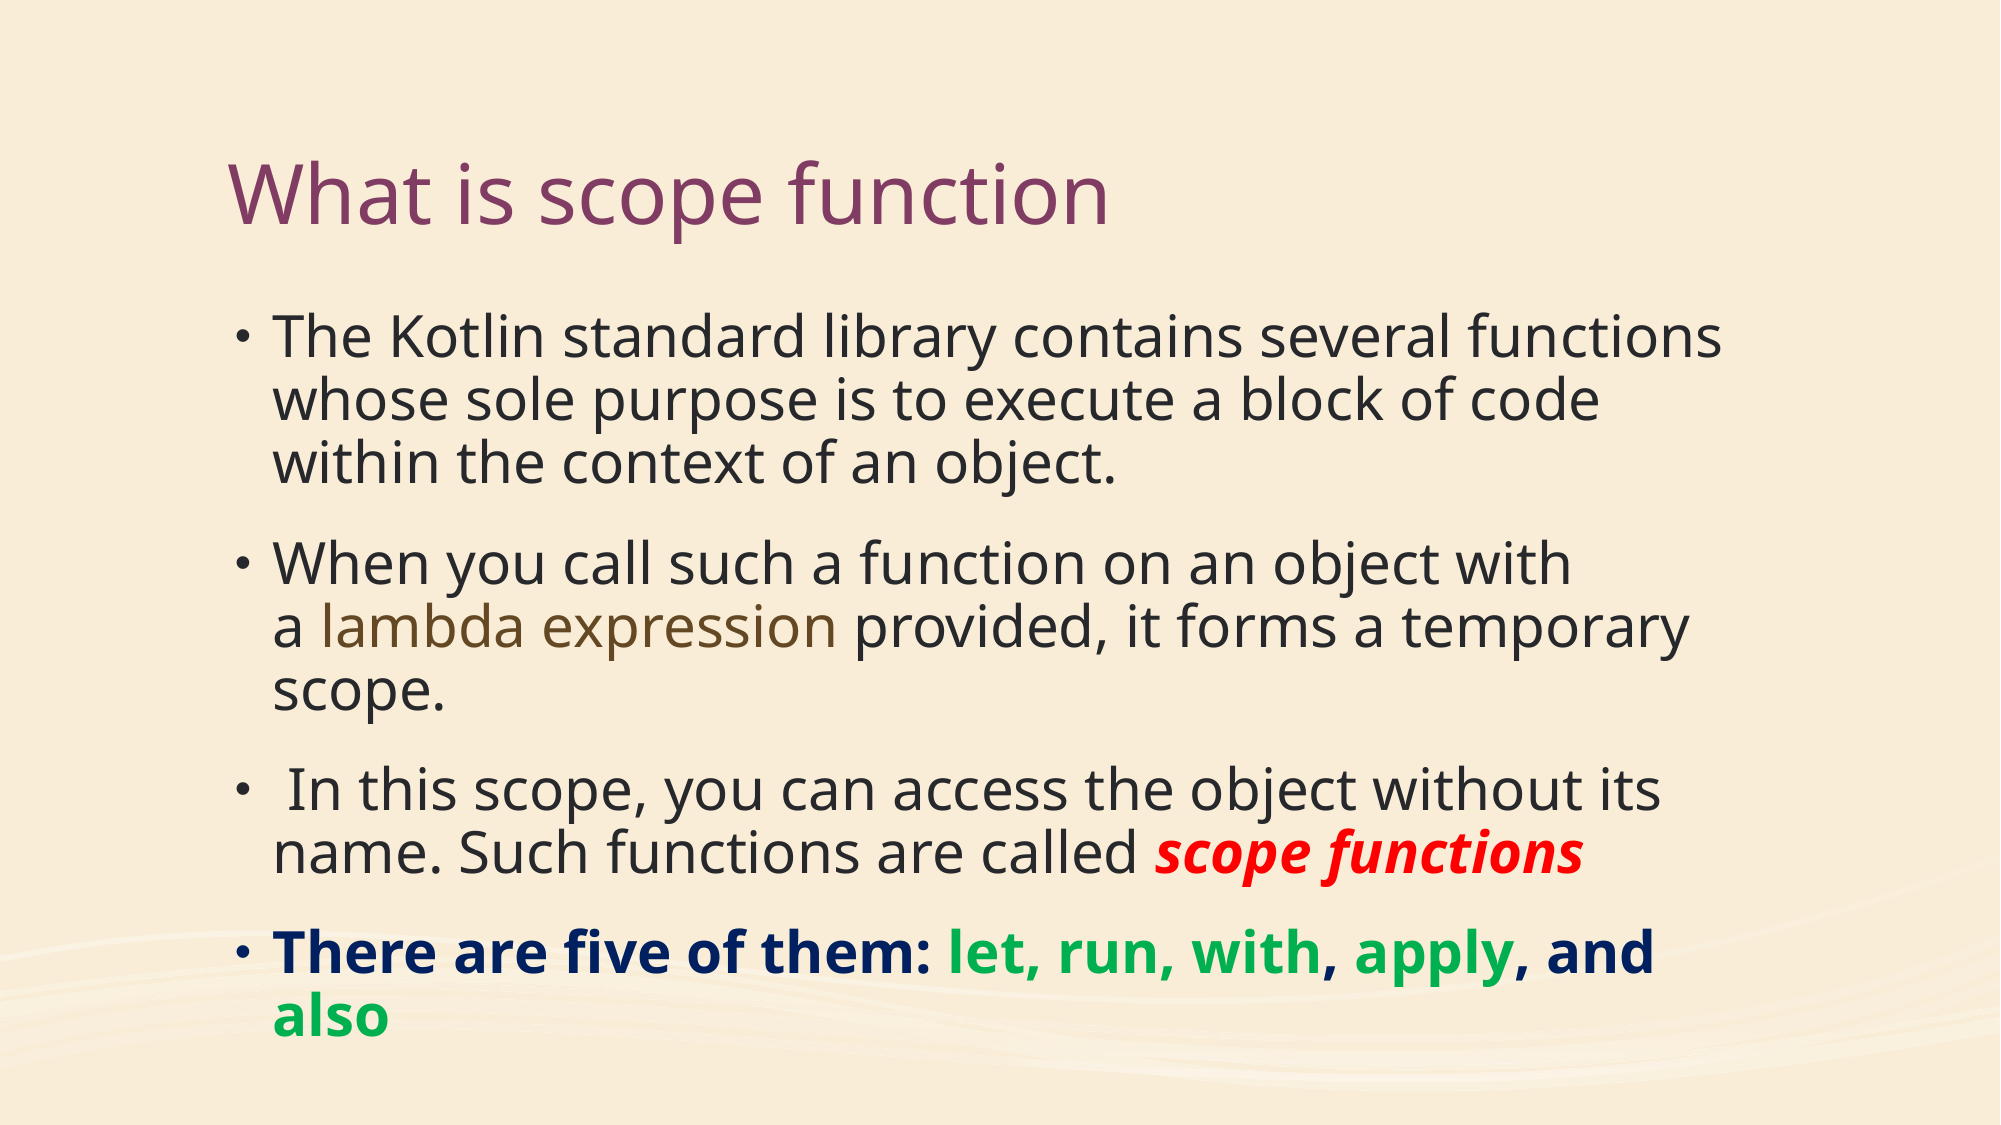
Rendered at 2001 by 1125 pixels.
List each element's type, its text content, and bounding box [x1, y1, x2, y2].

title What is scope function [212, 50, 1788, 250]
list The Kotlin standard library contains several functions whose sole purpose is to execute a block of code within the context of an object. When you call such a function on an object with a lambda expression provided, it forms a temporary scope. In this scope, you can access the object without its name. Such functions are called scope functions There are five of them: let, run, with, apply, and also [212, 299, 1788, 950]
